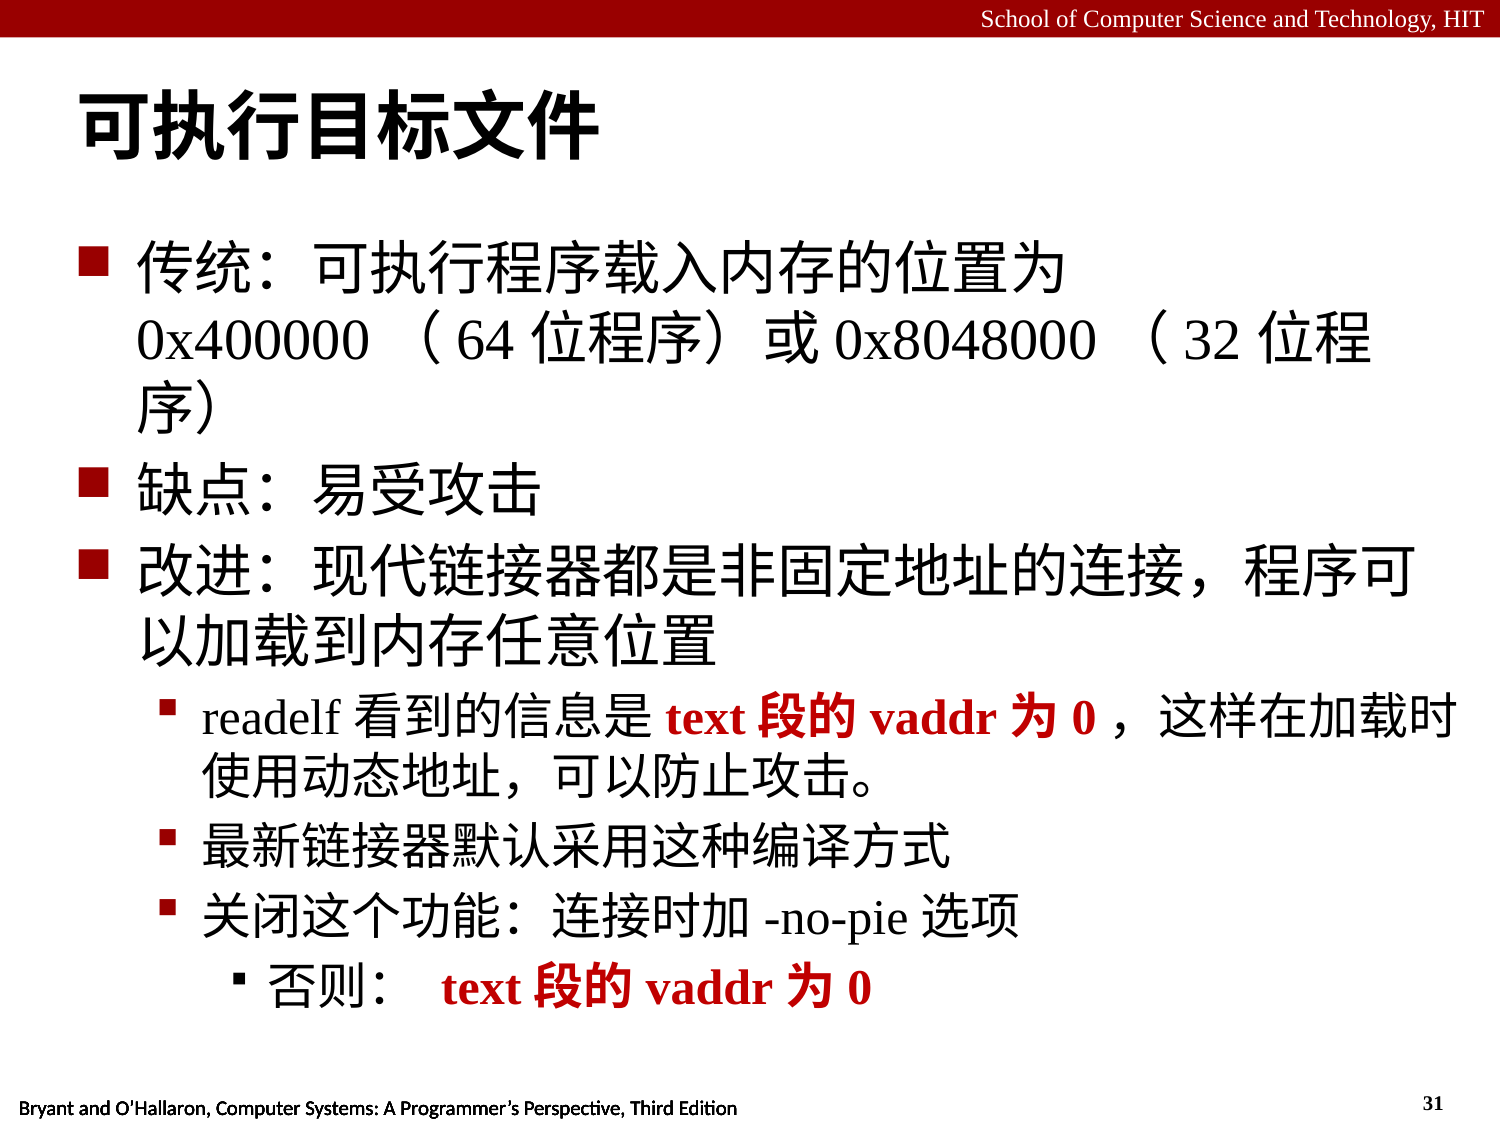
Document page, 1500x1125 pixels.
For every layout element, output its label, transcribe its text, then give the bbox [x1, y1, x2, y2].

title 可执行目标文件 [61, 60, 1488, 187]
list 传统：可执行程序载入内存的位置为0x400000（64位程序）或0x8048000（32位程序） 缺点：易受攻击 改进：现代链接器都是非固定地址的连接，程序可以加载到内存任意位置 readelf看到的信息是text段的vaddr为0，这样在加载时使用动态地址，可以防止攻击。 最新链接器默认采用这种编译方式 关闭这个功能：连接时加-no-pie选项 否则： text段的vaddr为0 [64, 223, 1476, 1088]
